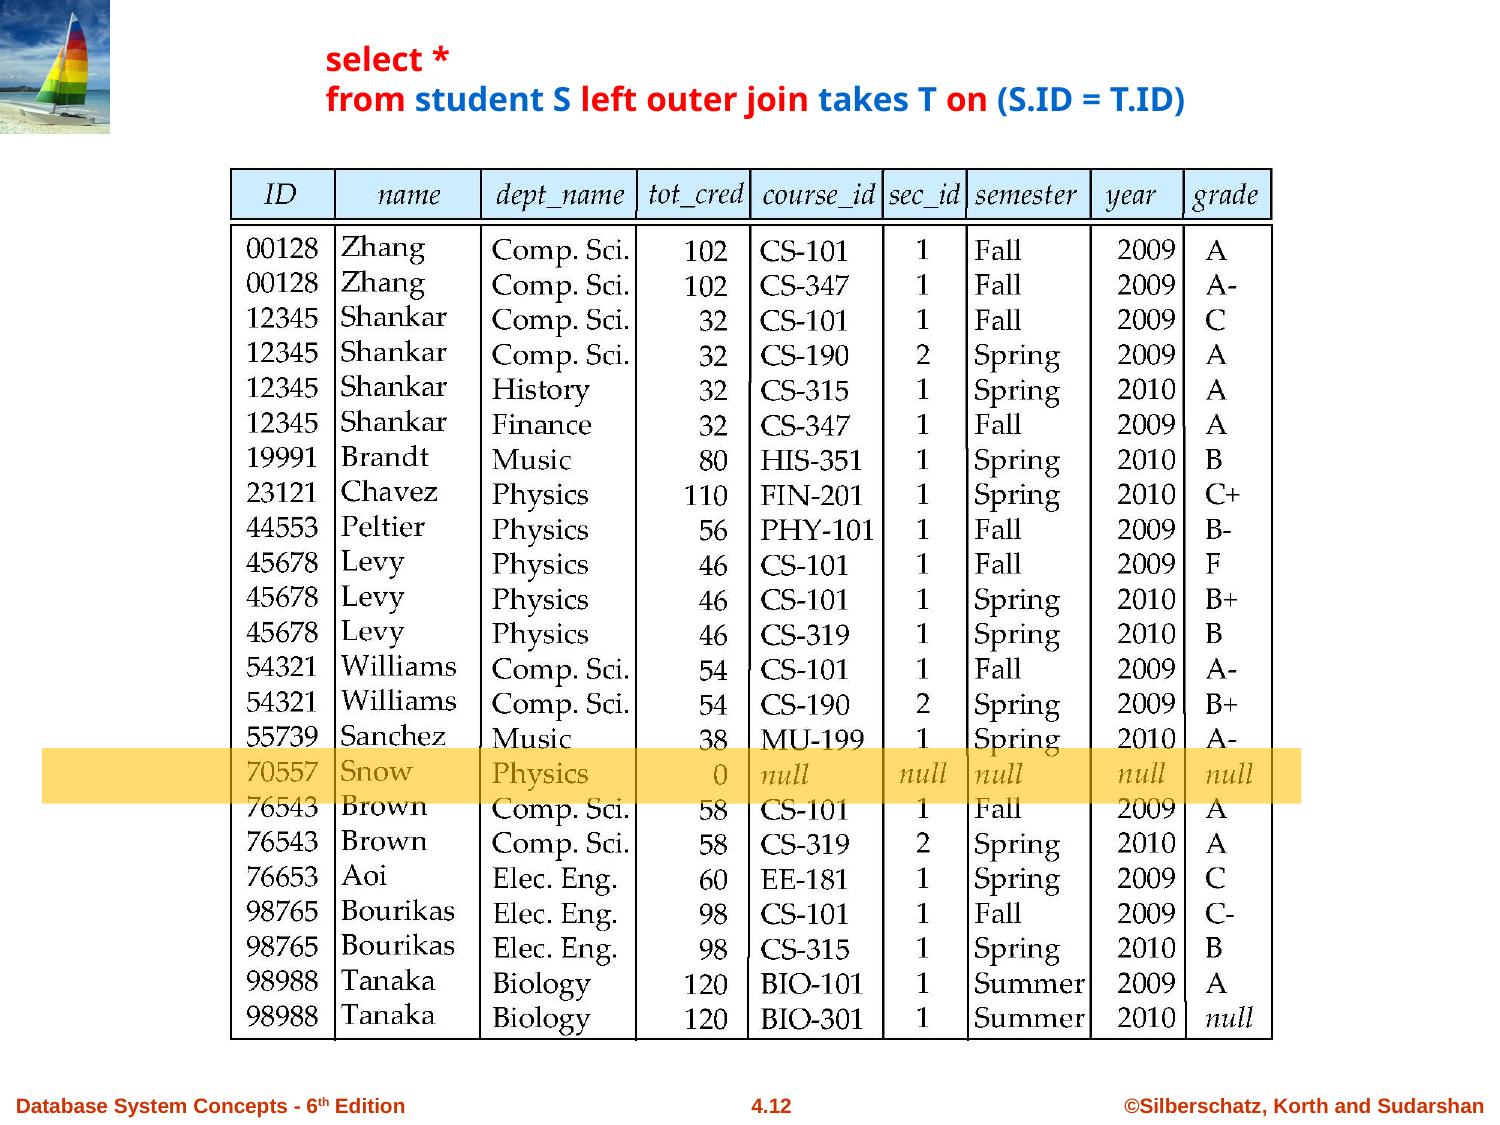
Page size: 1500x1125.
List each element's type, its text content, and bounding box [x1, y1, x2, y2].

text_box [1280, 748, 1302, 804]
picture [0, 0, 110, 134]
text_box select * from student S left outer join takes T on (S.ID = T.ID) [310, 30, 1339, 125]
text_box [41, 748, 219, 804]
picture [224, 161, 1276, 1043]
